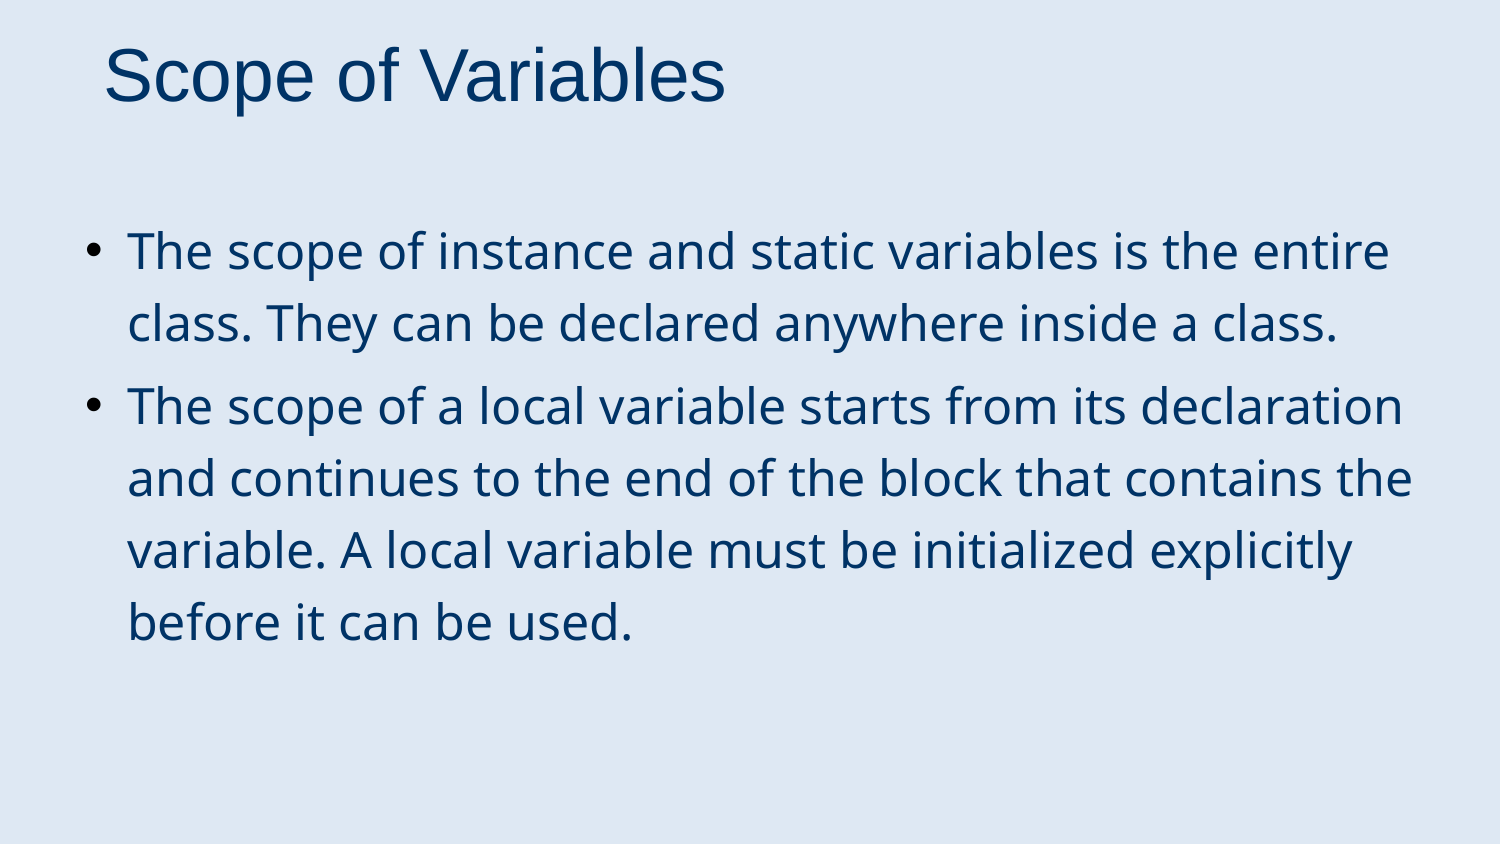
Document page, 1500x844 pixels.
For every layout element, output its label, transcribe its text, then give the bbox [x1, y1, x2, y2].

text_box The scope of instance and static variables is the entire class. They can be declared anywhere inside a class. The scope of a local variable starts from its declaration and continues to the end of the block that contains the variable. A local variable must be initialized explicitly before it can be used. [70, 199, 1483, 815]
title Scope of Variables [88, 29, 1365, 153]
